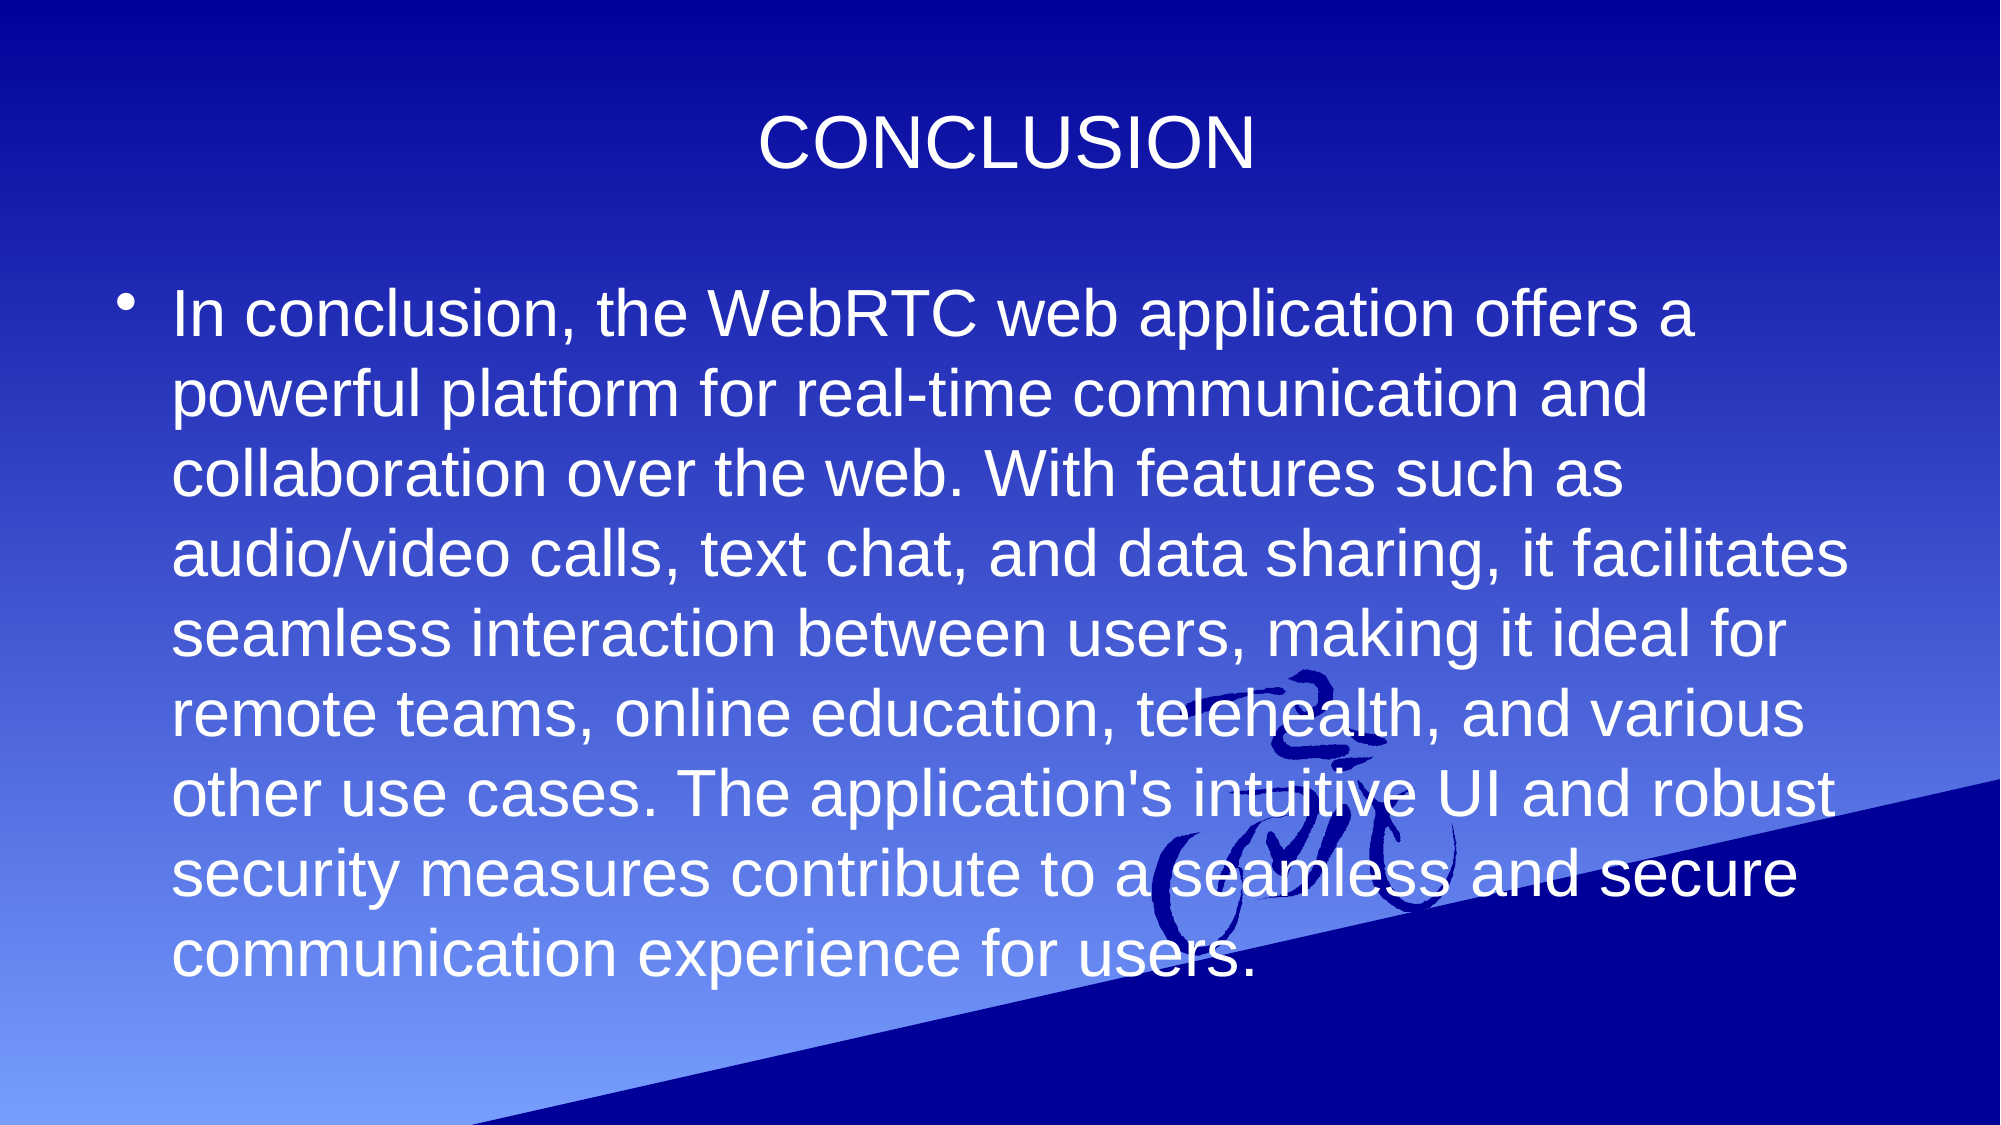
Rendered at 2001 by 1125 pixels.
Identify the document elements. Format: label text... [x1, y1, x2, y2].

title CONCLUSION [99, 44, 1901, 233]
list In conclusion, the WebRTC web application offers a powerful platform for real-time communication and collaboration over the web. With features such as audio/video calls, text chat, and data sharing, it facilitates seamless interaction between users, making it ideal for remote teams, online education, telehealth, and various other use cases. The application's intuitive UI and robust security measures contribute to a seamless and secure communication experience for users. [99, 262, 1901, 1006]
